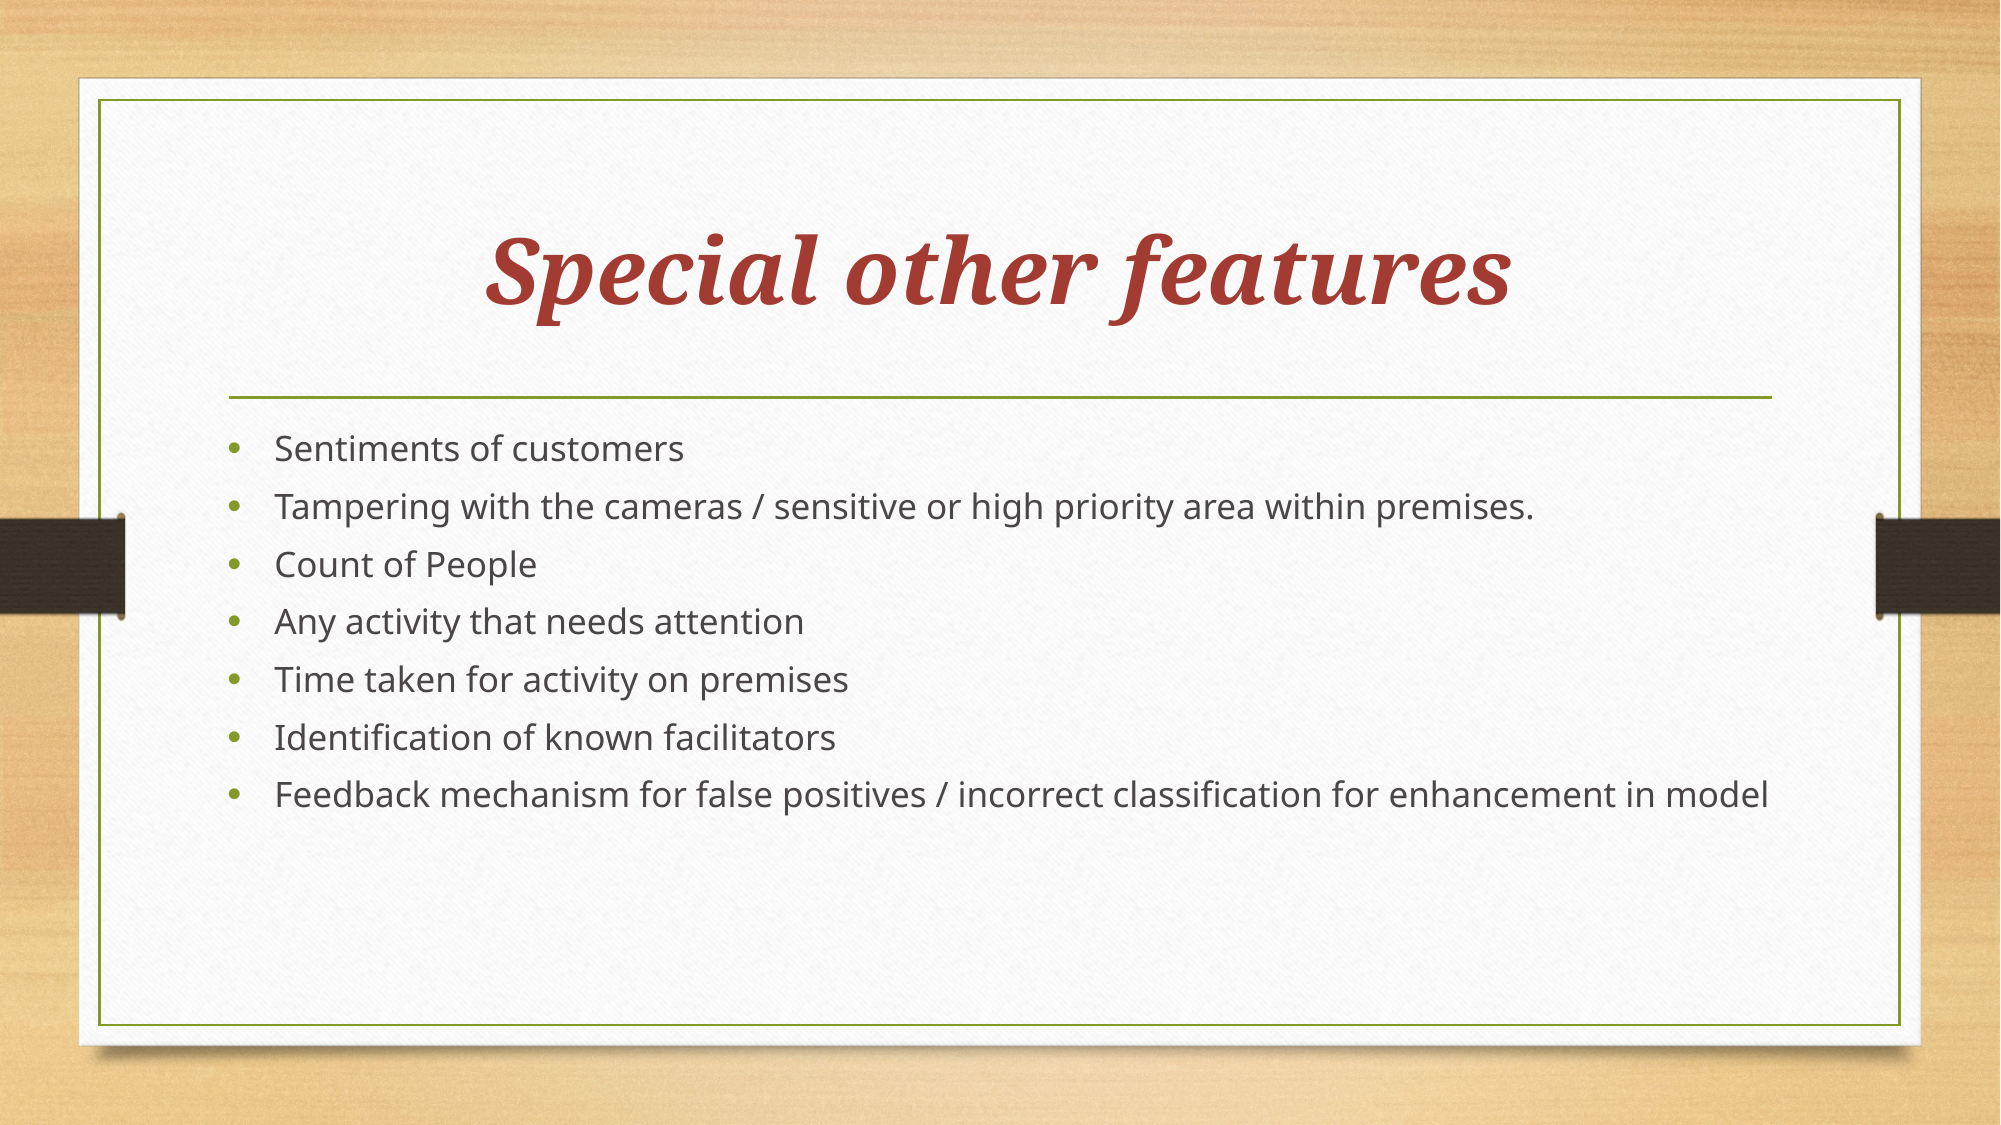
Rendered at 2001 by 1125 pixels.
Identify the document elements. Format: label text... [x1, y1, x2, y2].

picture [0, 0, 2001, 1125]
list Sentiments of customers Tampering with the cameras / sensitive or high priority area within premises. Count of People Any activity that needs attention Time taken for activity on premises Identification of known facilitators Feedback mechanism for false positives / incorrect classification for enhancement in model [212, 419, 1788, 964]
title Special other features [212, 161, 1788, 375]
